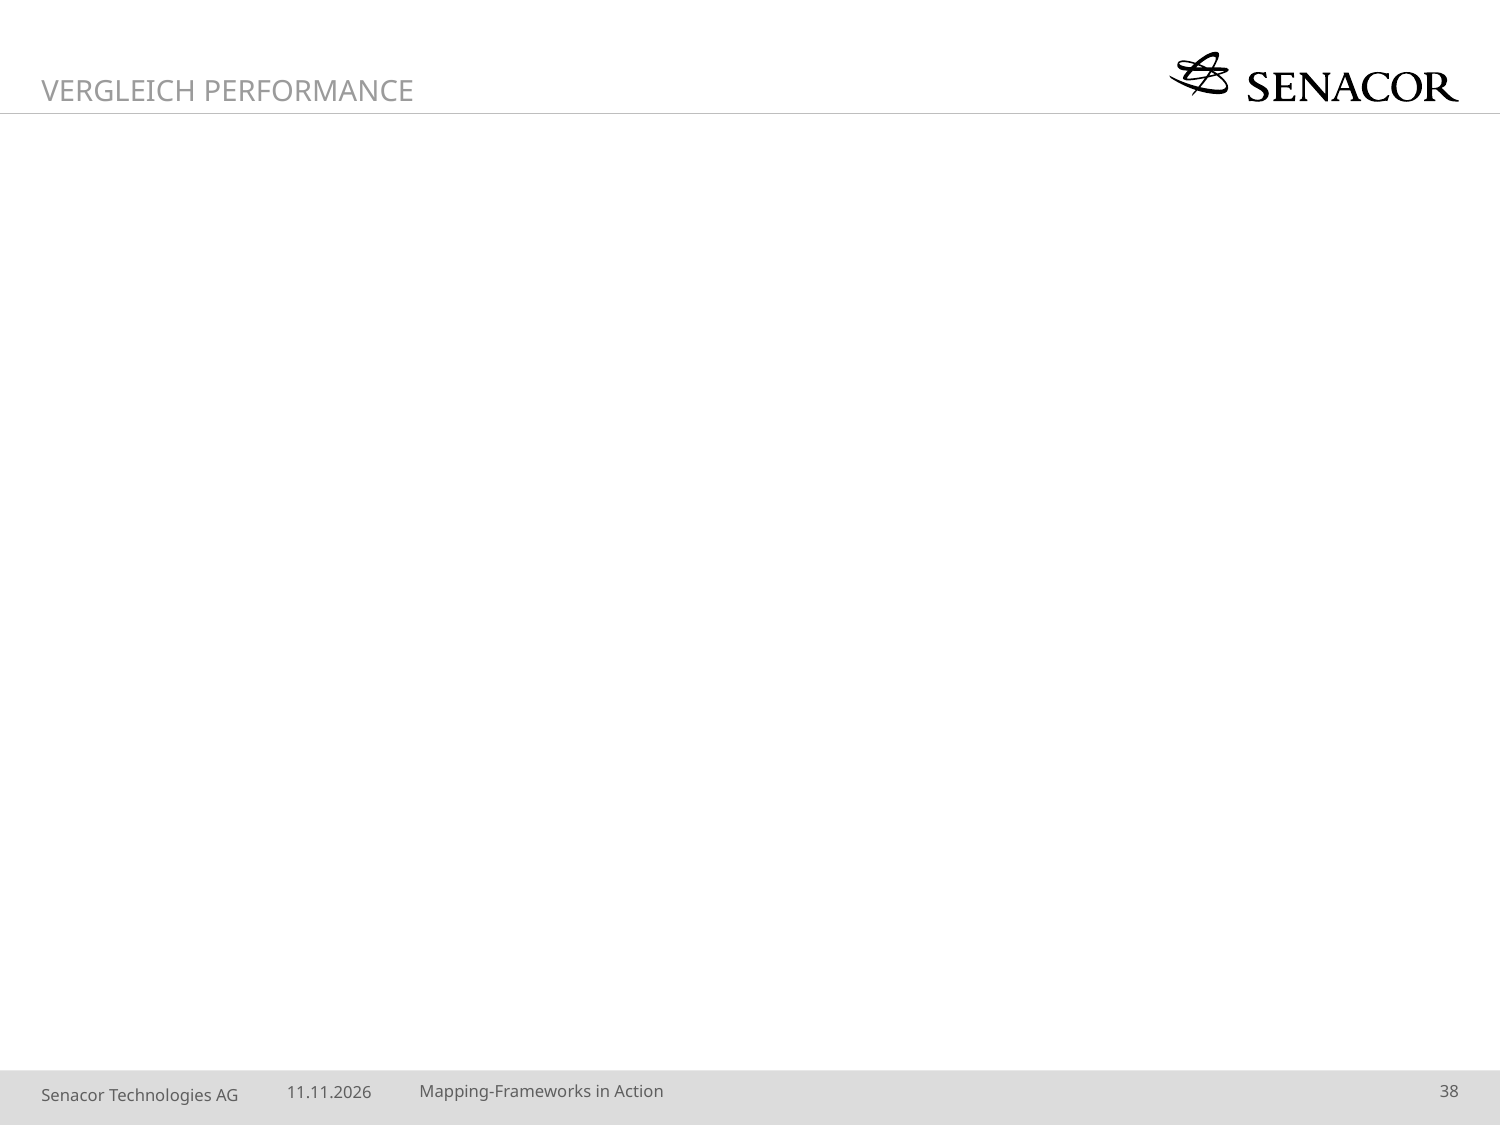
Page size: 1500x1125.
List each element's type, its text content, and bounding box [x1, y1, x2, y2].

list Vergleich Performance [41, 42, 1164, 114]
slide_number 38 [1352, 1070, 1459, 1125]
footer Mapping-Frameworks in Action [419, 1070, 1341, 1125]
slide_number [286, 1070, 408, 1125]
